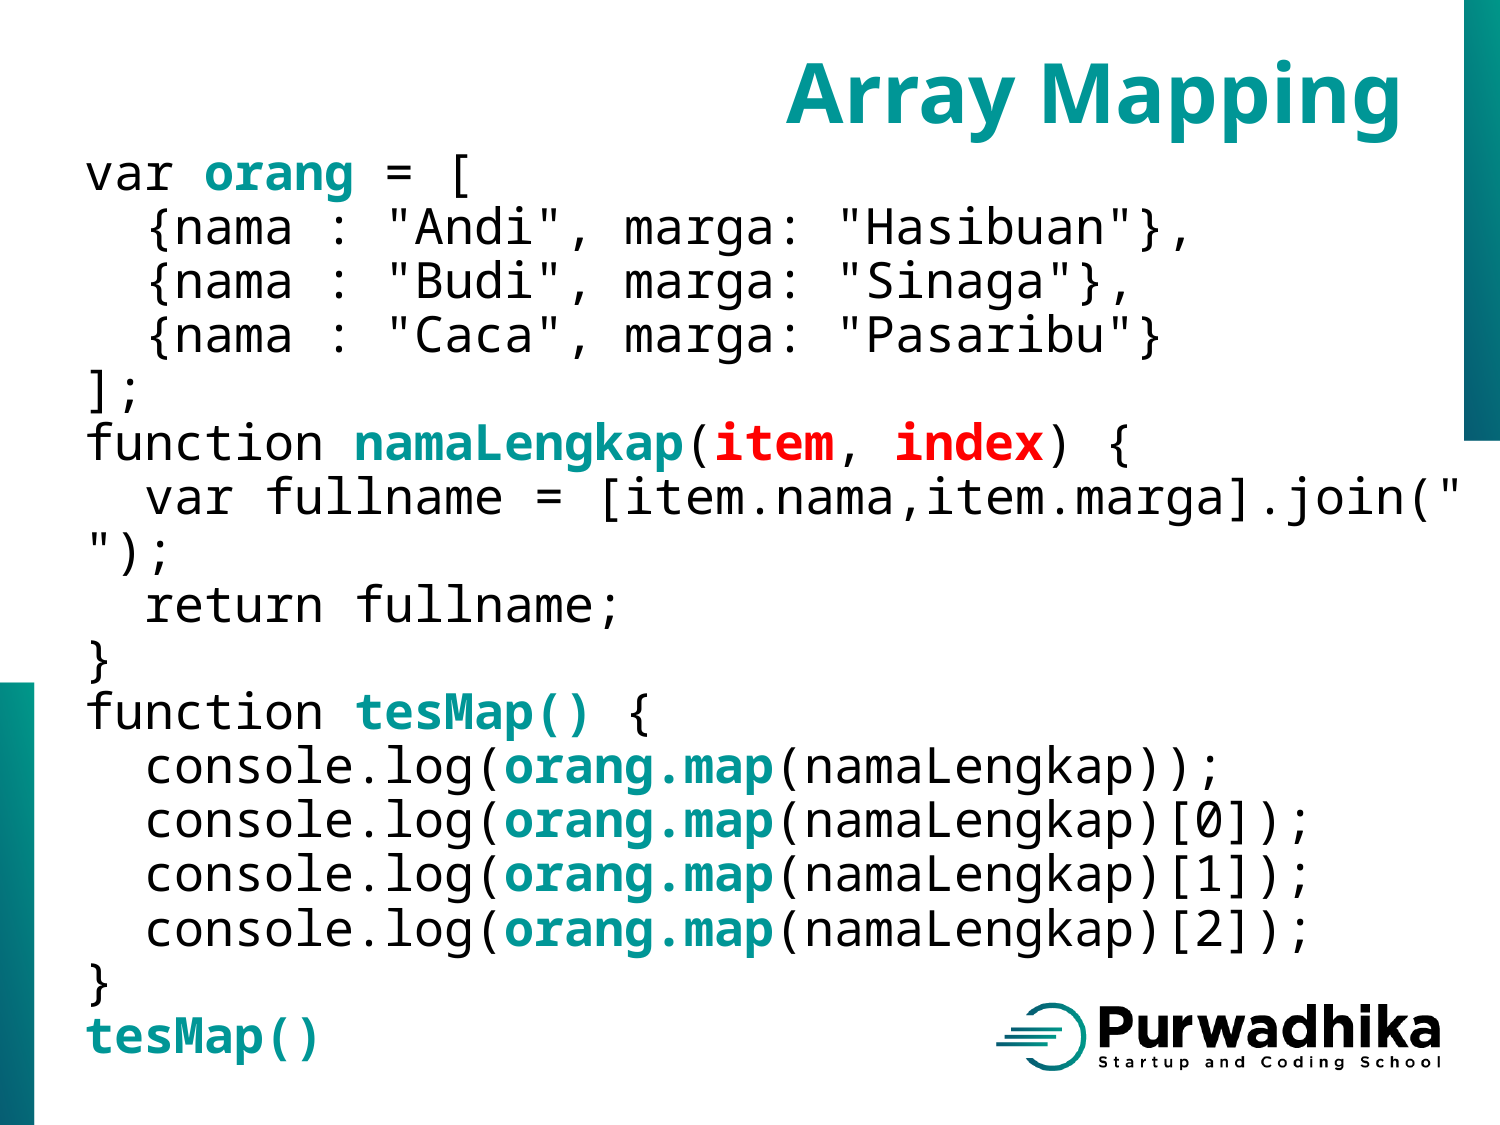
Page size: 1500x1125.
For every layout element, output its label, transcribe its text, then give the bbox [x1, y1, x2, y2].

text_box var orang = [ {nama : "Andi", marga: "Hasibuan"}, {nama : "Budi", marga: "Sinaga"}, {nama : "Caca", marga: "Pasaribu"} ]; function namaLengkap(item, index) { var fullname = [item.nama,item.marga].join(" "); return fullname; } function tesMap() { console.log(orang.map(namaLengkap)); console.log(orang.map(namaLengkap)[0]); console.log(orang.map(namaLengkap)[1]); console.log(orang.map(namaLengkap)[2]); } tesMap() [69, 139, 1500, 1035]
text_box Array Mapping [292, 2, 1420, 139]
picture [0, 0, 1500, 1125]
